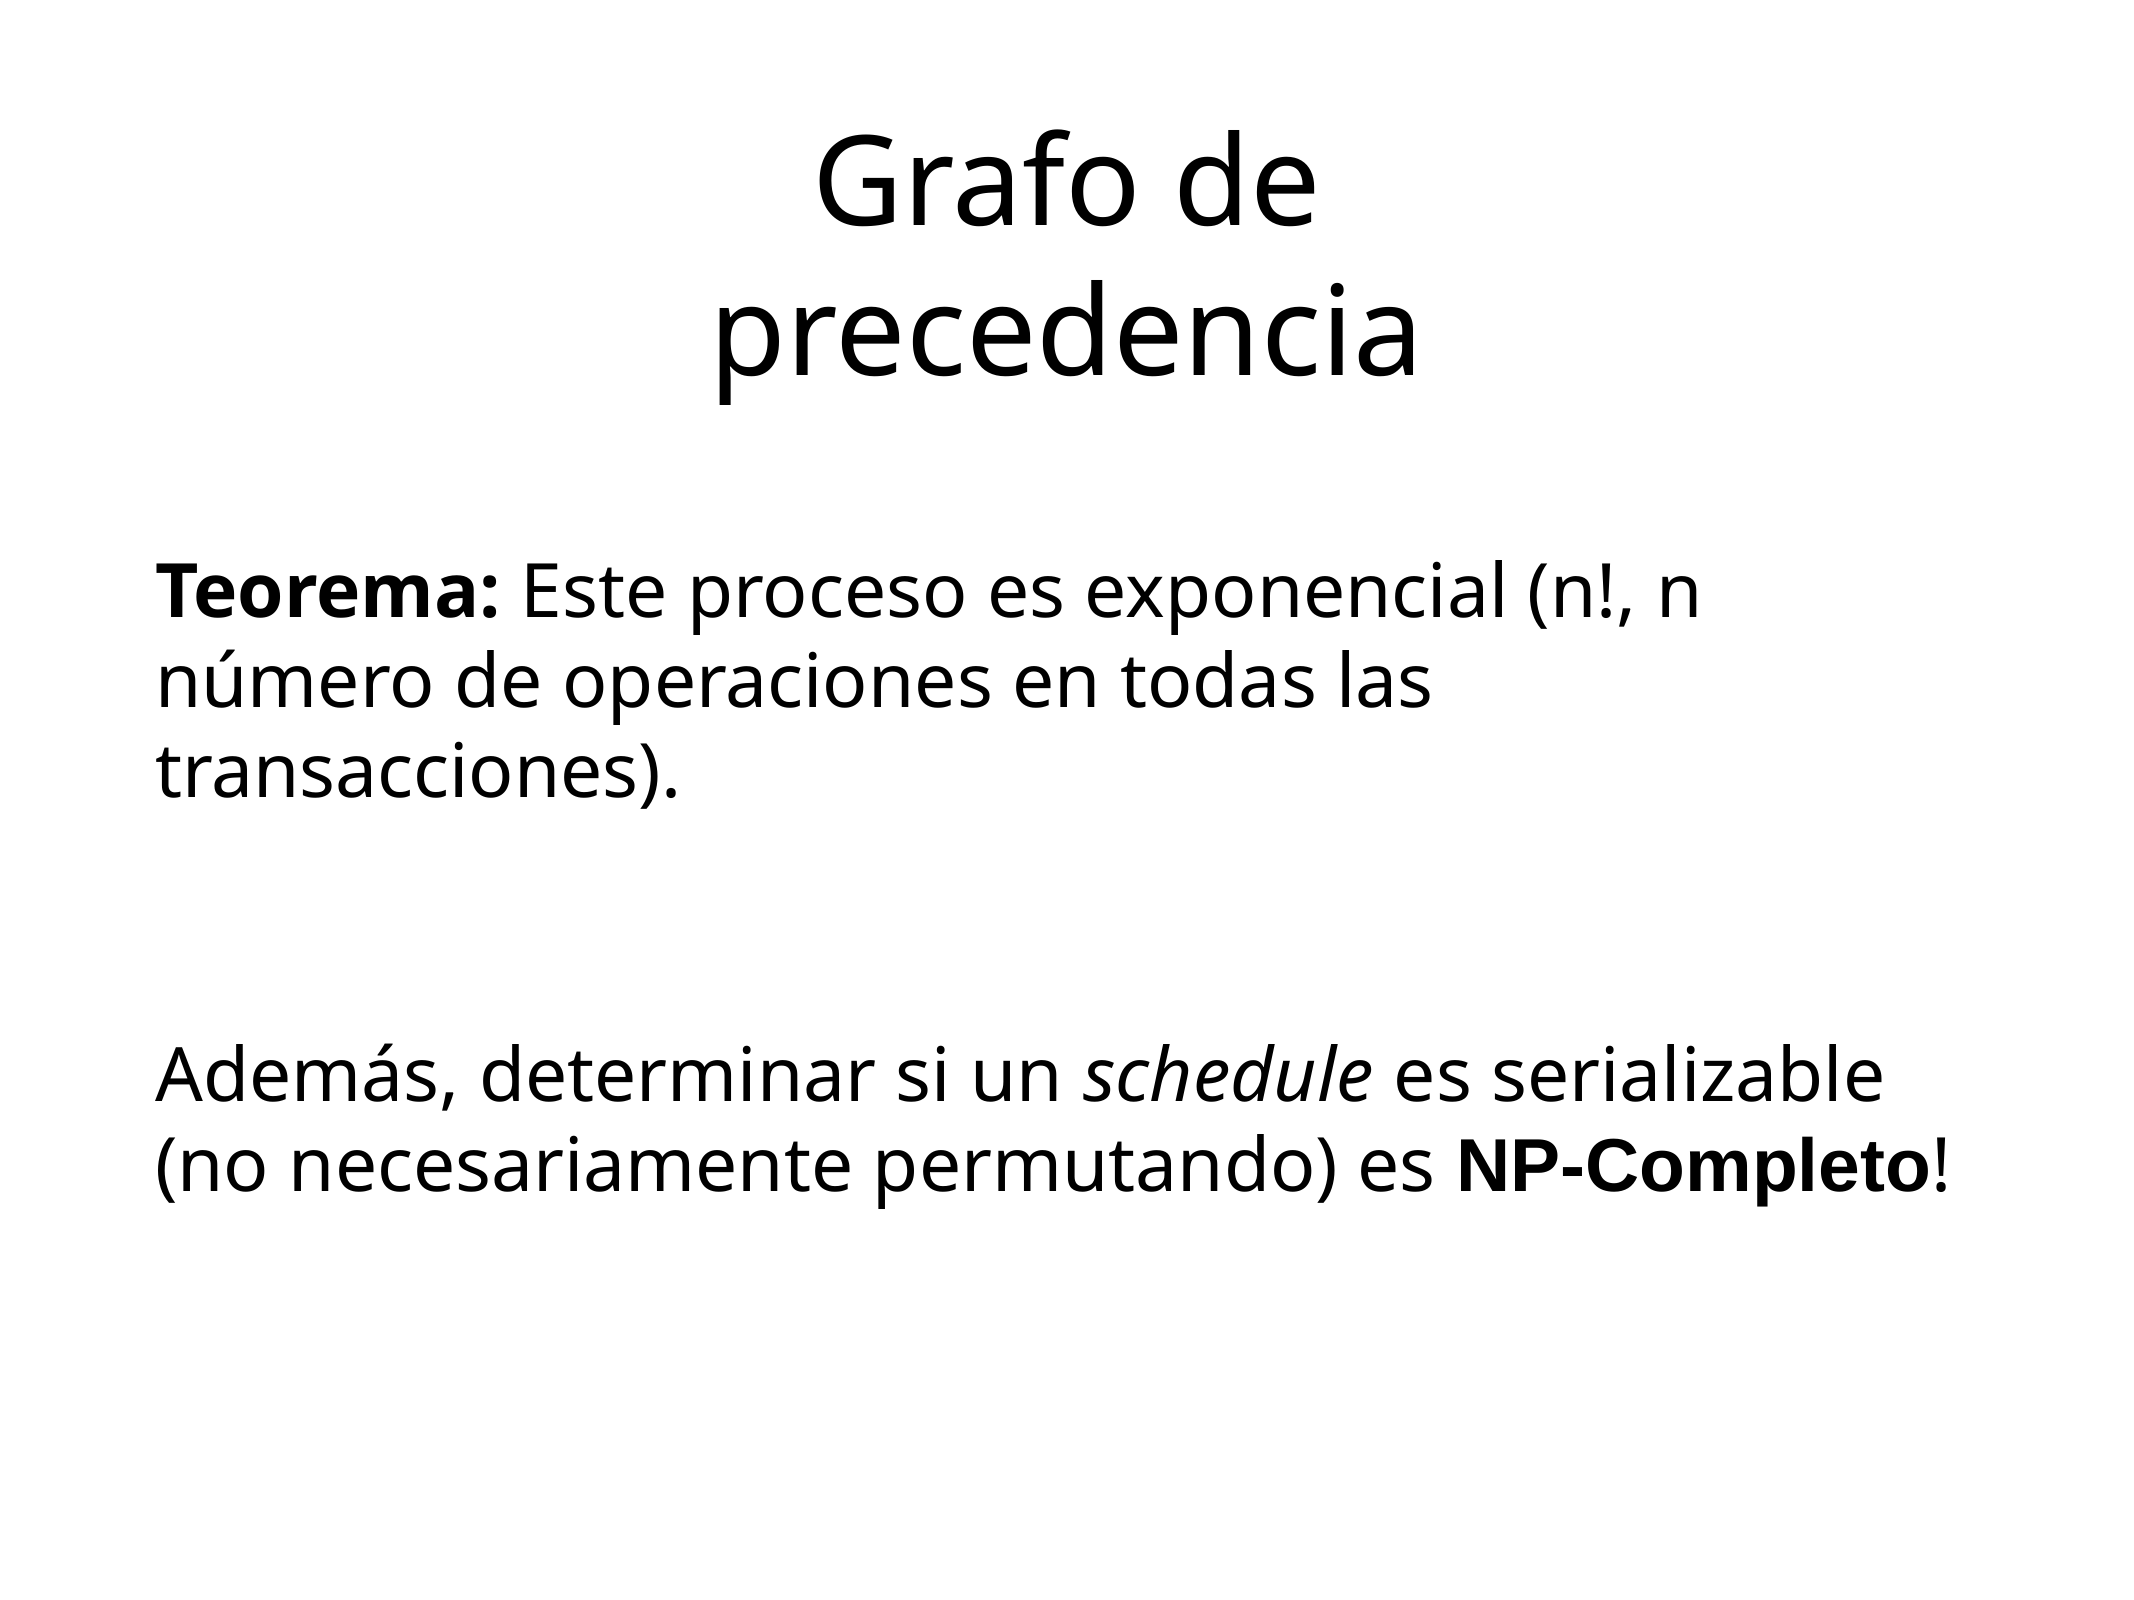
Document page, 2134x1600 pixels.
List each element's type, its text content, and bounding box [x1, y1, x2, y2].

text_box Teorema: Este proceso es exponencial (n!, n número de operaciones en todas las transacciones). [146, 534, 1987, 821]
text_box Grafo de precedencia [440, 91, 1694, 409]
text_box Además, determinar si un schedule es serializable (no necesariamente permutando) es NP-Completo! [146, 1018, 1987, 1216]
